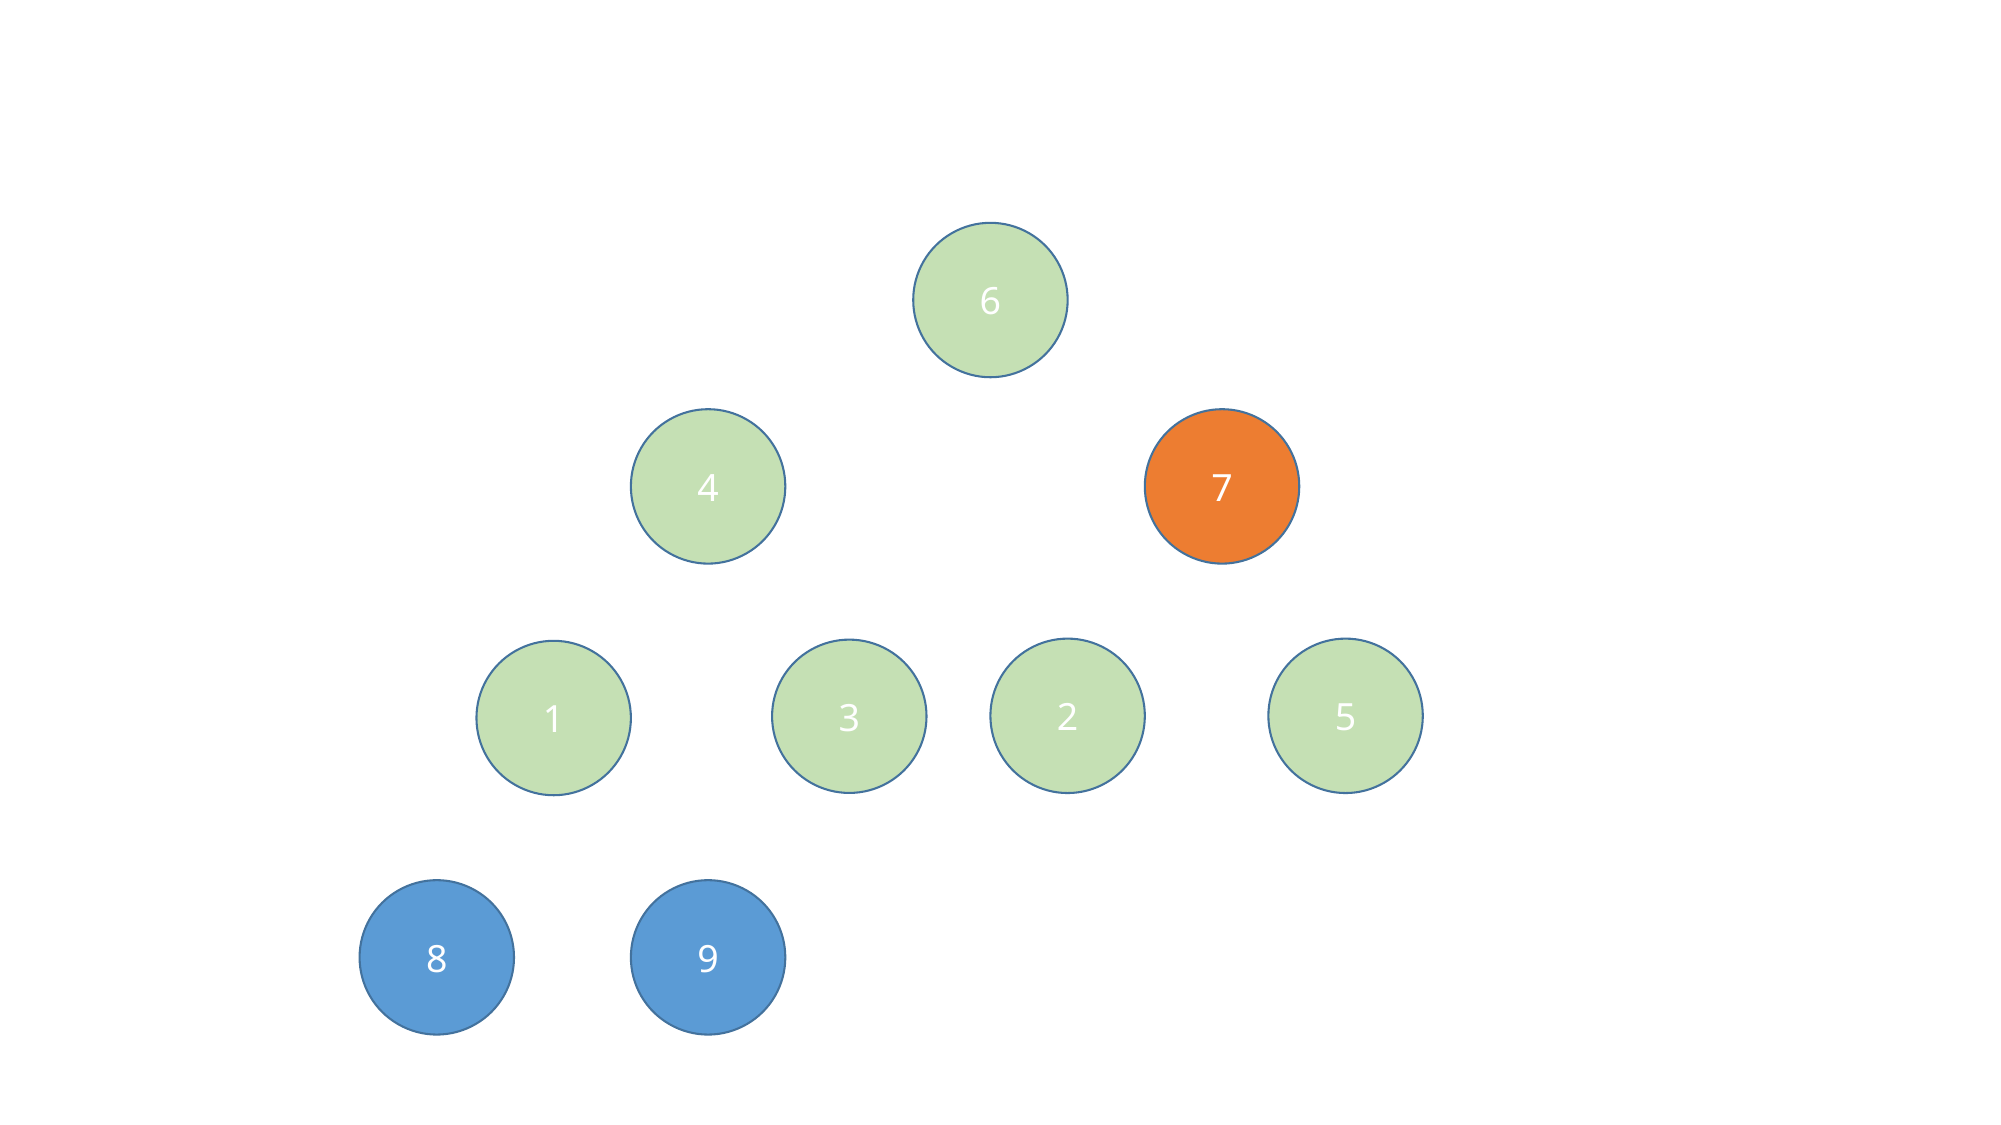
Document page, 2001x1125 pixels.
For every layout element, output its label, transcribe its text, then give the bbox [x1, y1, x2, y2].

text_box 6 [912, 221, 1069, 379]
text_box 1 [475, 639, 632, 797]
text_box 4 [629, 408, 787, 565]
text_box 2 [989, 637, 1146, 795]
text_box 7 [1143, 408, 1301, 565]
text_box 8 [358, 879, 516, 1036]
text_box 9 [629, 879, 787, 1036]
text_box 3 [771, 638, 928, 794]
text_box 5 [1267, 637, 1424, 795]
